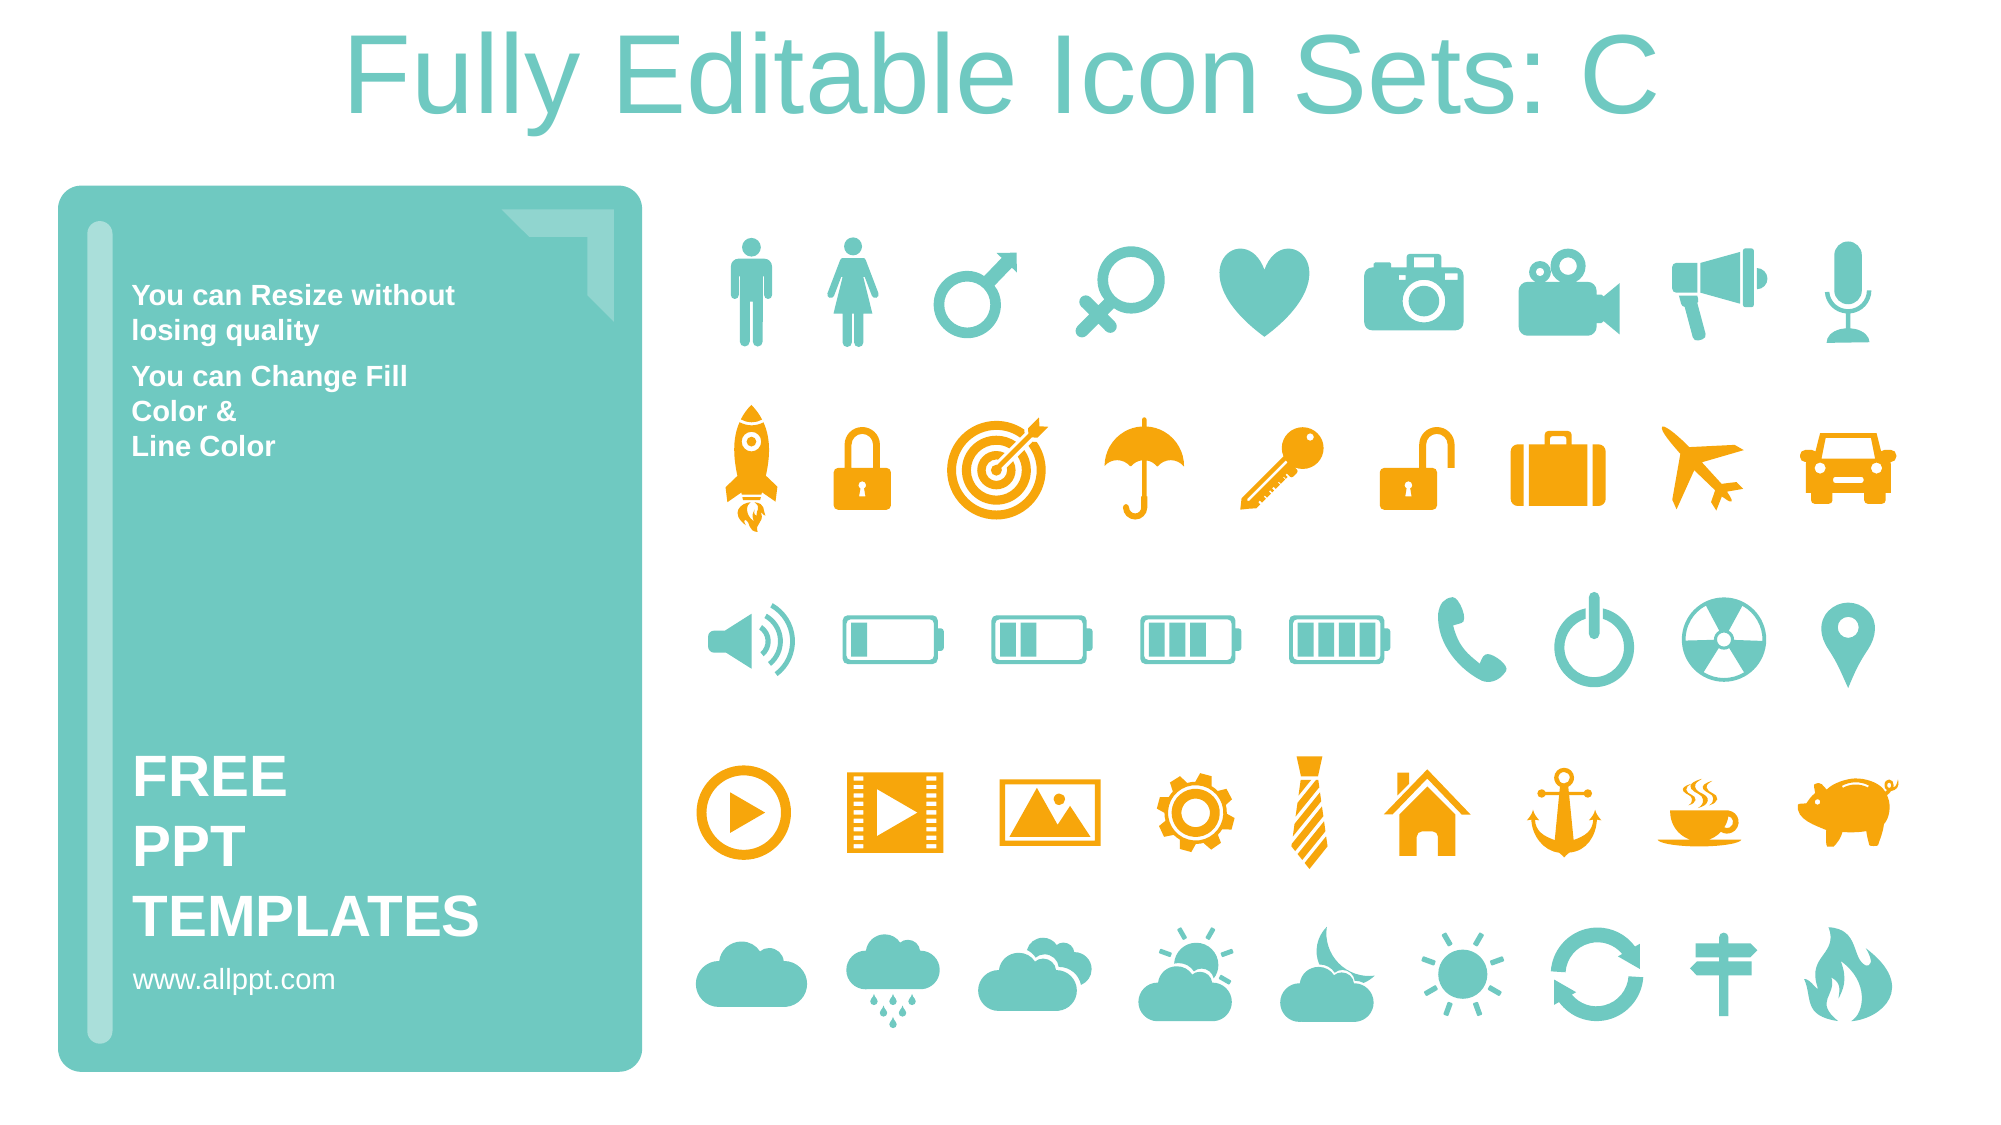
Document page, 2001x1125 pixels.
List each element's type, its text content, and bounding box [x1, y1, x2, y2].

text_box [1671, 247, 1769, 342]
text_box [1420, 955, 1437, 967]
text_box [888, 1014, 898, 1030]
text_box [1440, 931, 1454, 948]
text_box [707, 611, 753, 671]
text_box [1680, 596, 1768, 683]
text_box [1486, 984, 1503, 998]
text_box [695, 764, 793, 861]
text_box [1442, 1000, 1454, 1018]
text_box [1378, 425, 1456, 511]
text_box [1239, 426, 1325, 511]
text_box [1103, 416, 1186, 521]
text_box [990, 614, 1094, 666]
text_box [729, 236, 774, 348]
text_box [1549, 926, 1641, 974]
text_box [845, 933, 941, 1007]
list Fully Editable Icon Sets: C [53, 10, 1952, 149]
text_box [757, 623, 772, 658]
text_box [1796, 777, 1900, 848]
text_box [1471, 1000, 1484, 1018]
text_box [1381, 766, 1474, 857]
text_box [1137, 941, 1233, 1023]
text_box [1436, 596, 1508, 683]
text_box [1820, 601, 1876, 691]
text_box [763, 612, 784, 668]
text_box [1074, 245, 1166, 339]
text_box [932, 251, 1019, 340]
text_box [977, 936, 1093, 1012]
text_box [1219, 947, 1235, 959]
text_box [1509, 443, 1525, 508]
text_box [999, 778, 1102, 847]
text_box [1527, 429, 1589, 508]
text_box [841, 614, 945, 666]
text_box [694, 940, 809, 1008]
text_box [897, 1002, 908, 1018]
text_box [1517, 247, 1621, 337]
text_box [1524, 766, 1604, 859]
text_box [826, 236, 880, 349]
text_box [1655, 777, 1744, 848]
text_box [1488, 955, 1506, 967]
text_box [878, 1002, 889, 1018]
text_box [1422, 984, 1439, 998]
text_box [1553, 590, 1636, 689]
text_box [832, 425, 892, 511]
text_box [768, 601, 796, 678]
text_box [846, 771, 944, 854]
text_box [1823, 289, 1873, 344]
text_box [1290, 755, 1329, 871]
text_box [1553, 975, 1645, 1023]
text_box [1437, 948, 1489, 1000]
text_box [1155, 771, 1236, 854]
text_box [1472, 931, 1485, 948]
text_box [1176, 926, 1188, 941]
text_box [1802, 926, 1894, 1023]
text_box [1139, 614, 1243, 666]
text_box [1363, 252, 1465, 332]
text_box [1288, 614, 1392, 666]
text_box [1279, 923, 1378, 1023]
text_box [1833, 240, 1863, 306]
text_box [1660, 425, 1747, 513]
text_box [1798, 432, 1898, 505]
text_box [1204, 926, 1217, 941]
text_box [1591, 443, 1607, 508]
text_box [946, 415, 1051, 521]
text_box [724, 403, 779, 534]
text_box [1218, 247, 1311, 339]
text_box [1688, 931, 1759, 1018]
